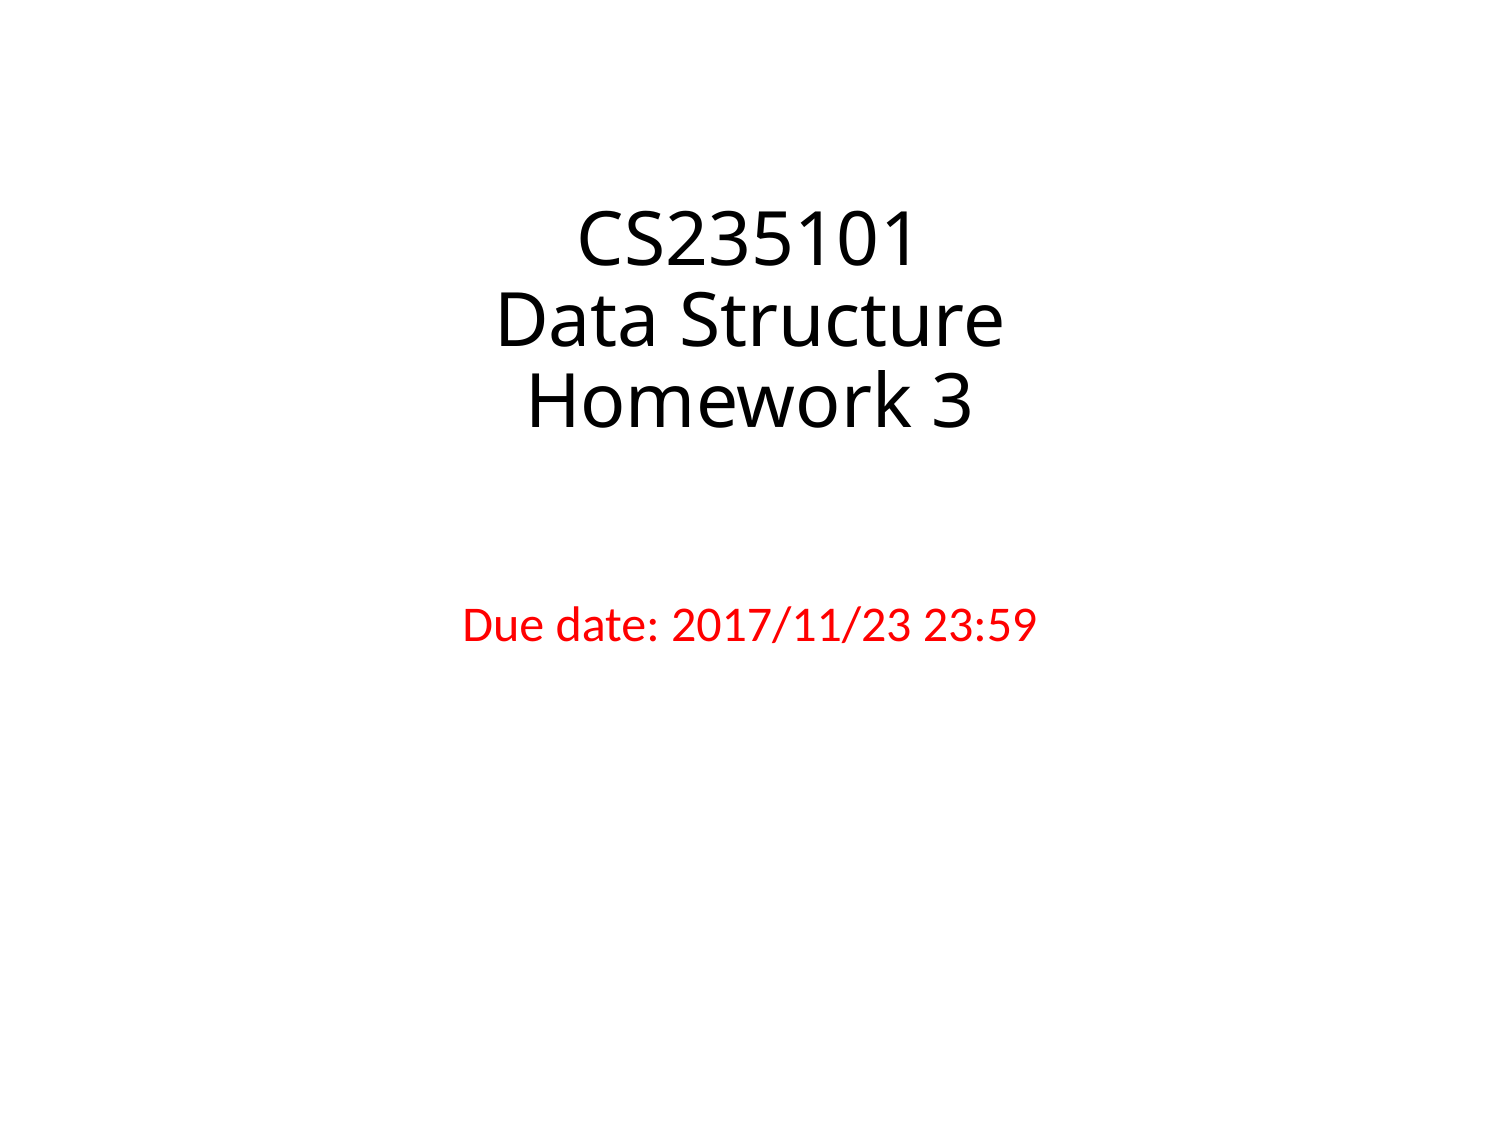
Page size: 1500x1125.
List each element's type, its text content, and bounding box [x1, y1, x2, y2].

title CS235101 Data Structure Homework 3 [112, 158, 1388, 452]
subtitle Due date: 2017/11/23 23:59 [187, 590, 1313, 933]
